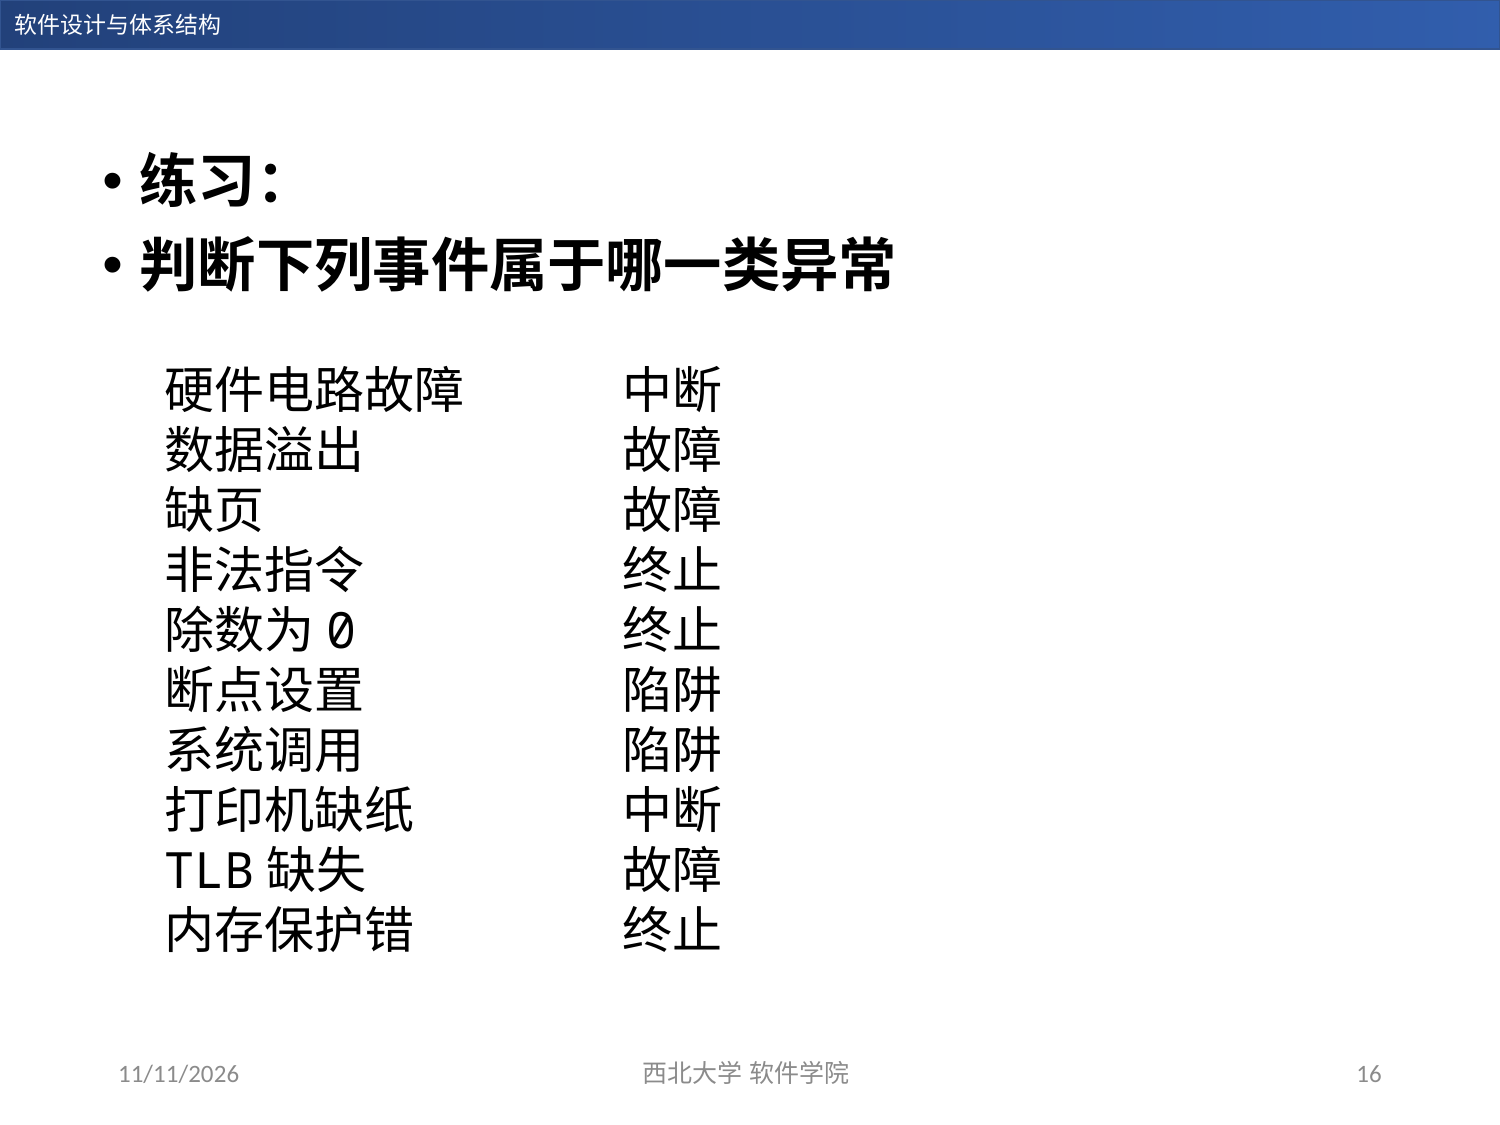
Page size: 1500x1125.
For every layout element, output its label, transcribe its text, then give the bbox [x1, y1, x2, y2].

slide_number 16 [1059, 1042, 1397, 1103]
text_box 硬件电路故障 数据溢出 缺页 非法指令 除数为0 断点设置 系统调用 打印机缺纸 TLB缺失 内存保护错 [149, 351, 581, 966]
footer 西北大学 软件学院 [496, 1042, 1004, 1103]
text_box 中断 故障 故障 终止 终止 陷阱 陷阱 中断 故障 终止 [607, 351, 1060, 966]
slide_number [103, 1042, 441, 1103]
list 练习： 判断下列事件属于哪一类异常 [87, 144, 1382, 960]
